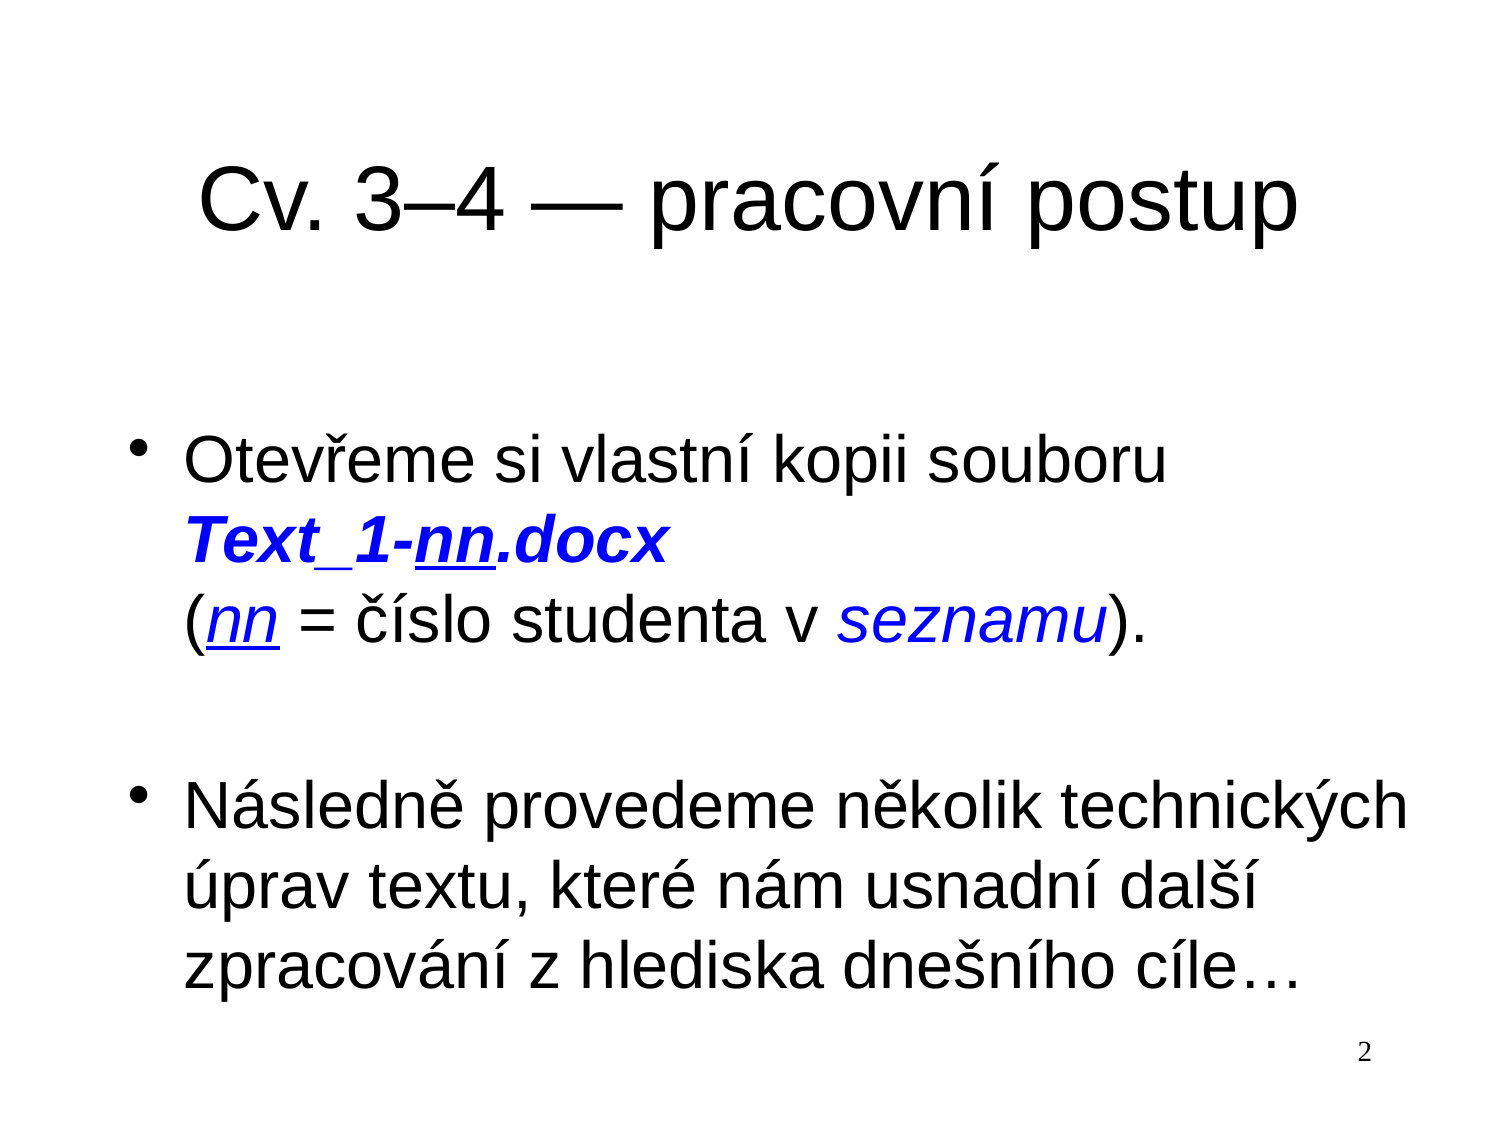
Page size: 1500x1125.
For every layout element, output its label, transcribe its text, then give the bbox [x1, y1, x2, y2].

slide_number 2 [1074, 1024, 1388, 1101]
list Otevřeme si vlastní kopii souboru Text_1-nn.docx (nn = číslo studenta v seznamu). Následně provedeme několik technických úprav textu, které nám usnadní další zpracování z hlediska dnešního cíle… [112, 324, 1500, 1000]
title Cv. 3–4 — pracovní postup [112, 99, 1388, 288]
